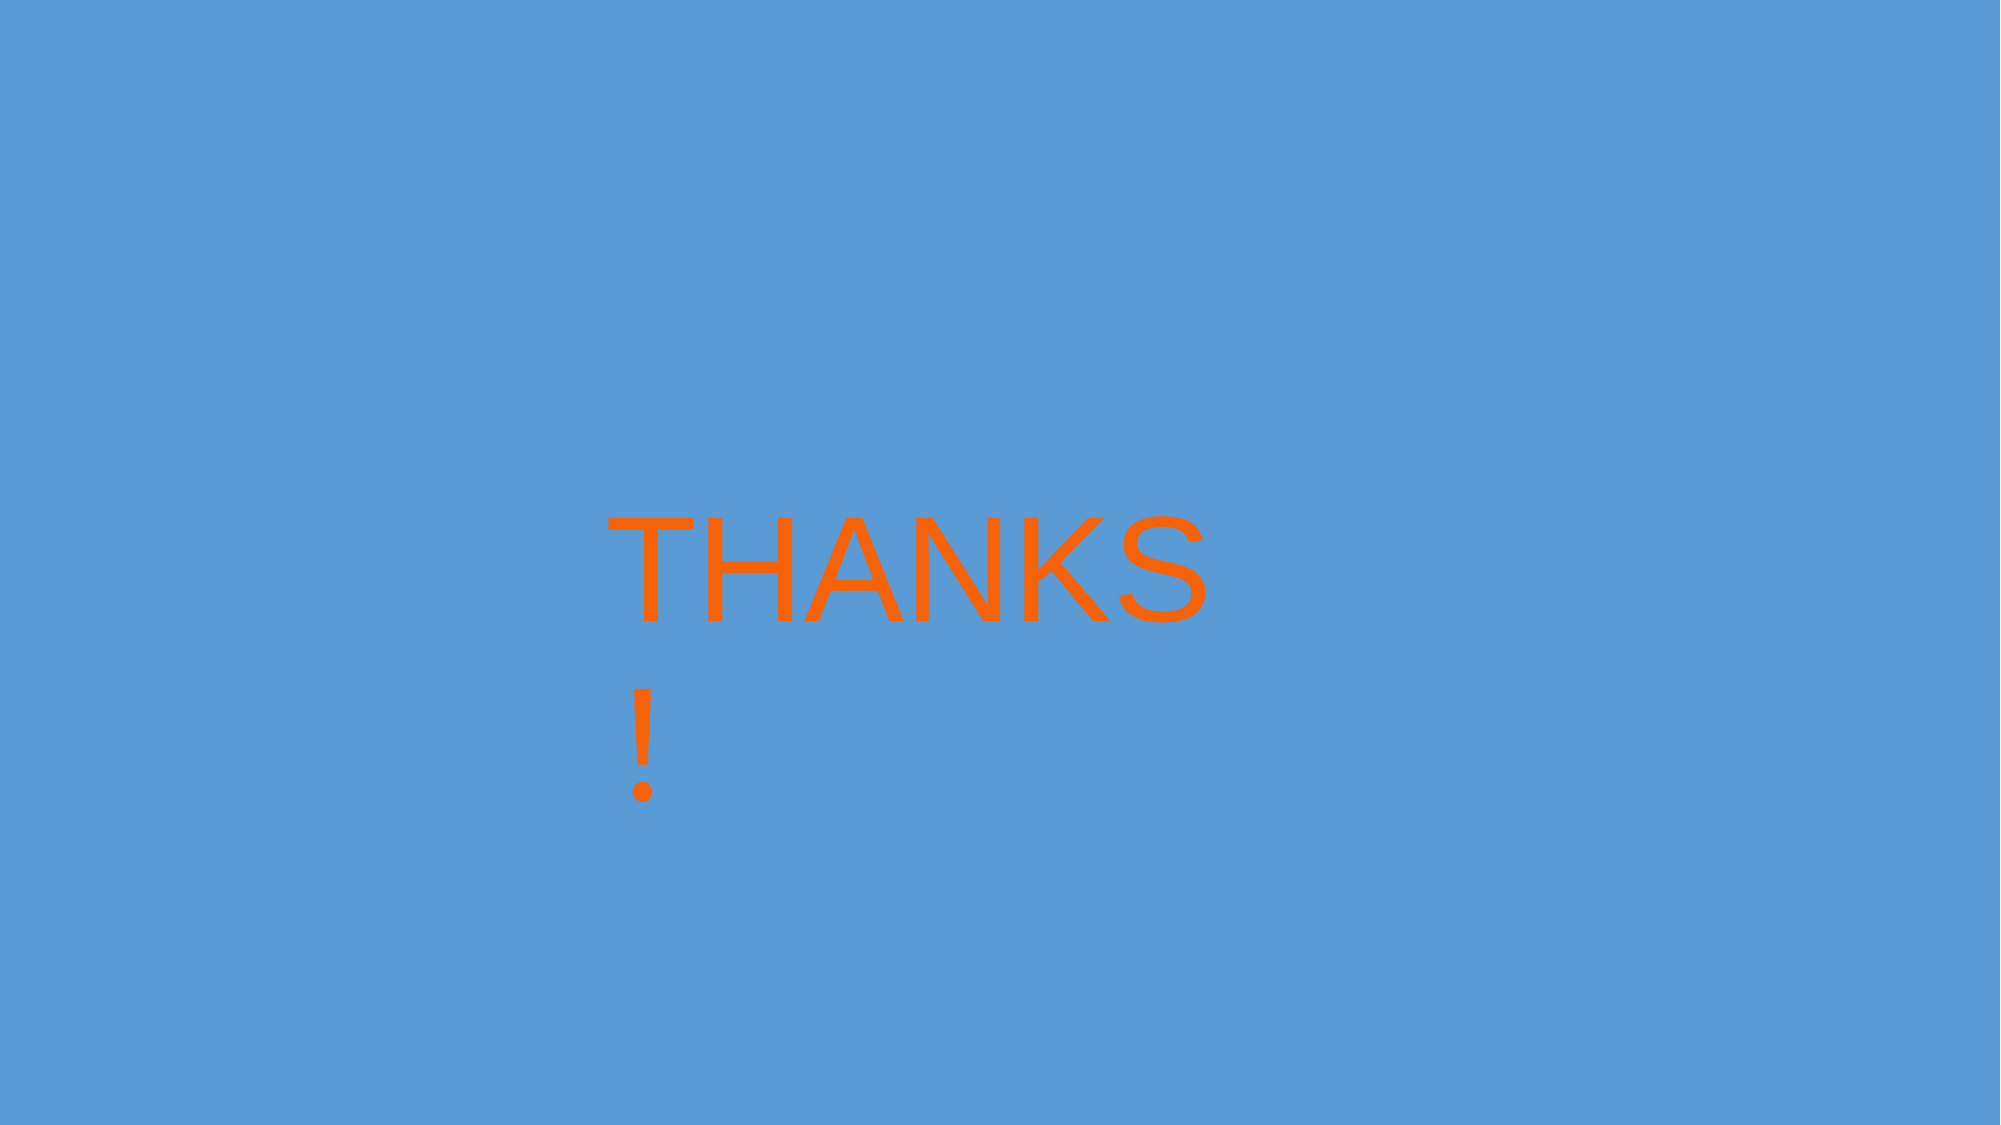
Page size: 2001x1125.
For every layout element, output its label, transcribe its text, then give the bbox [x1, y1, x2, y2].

text_box THANKS！ [590, 464, 1410, 839]
